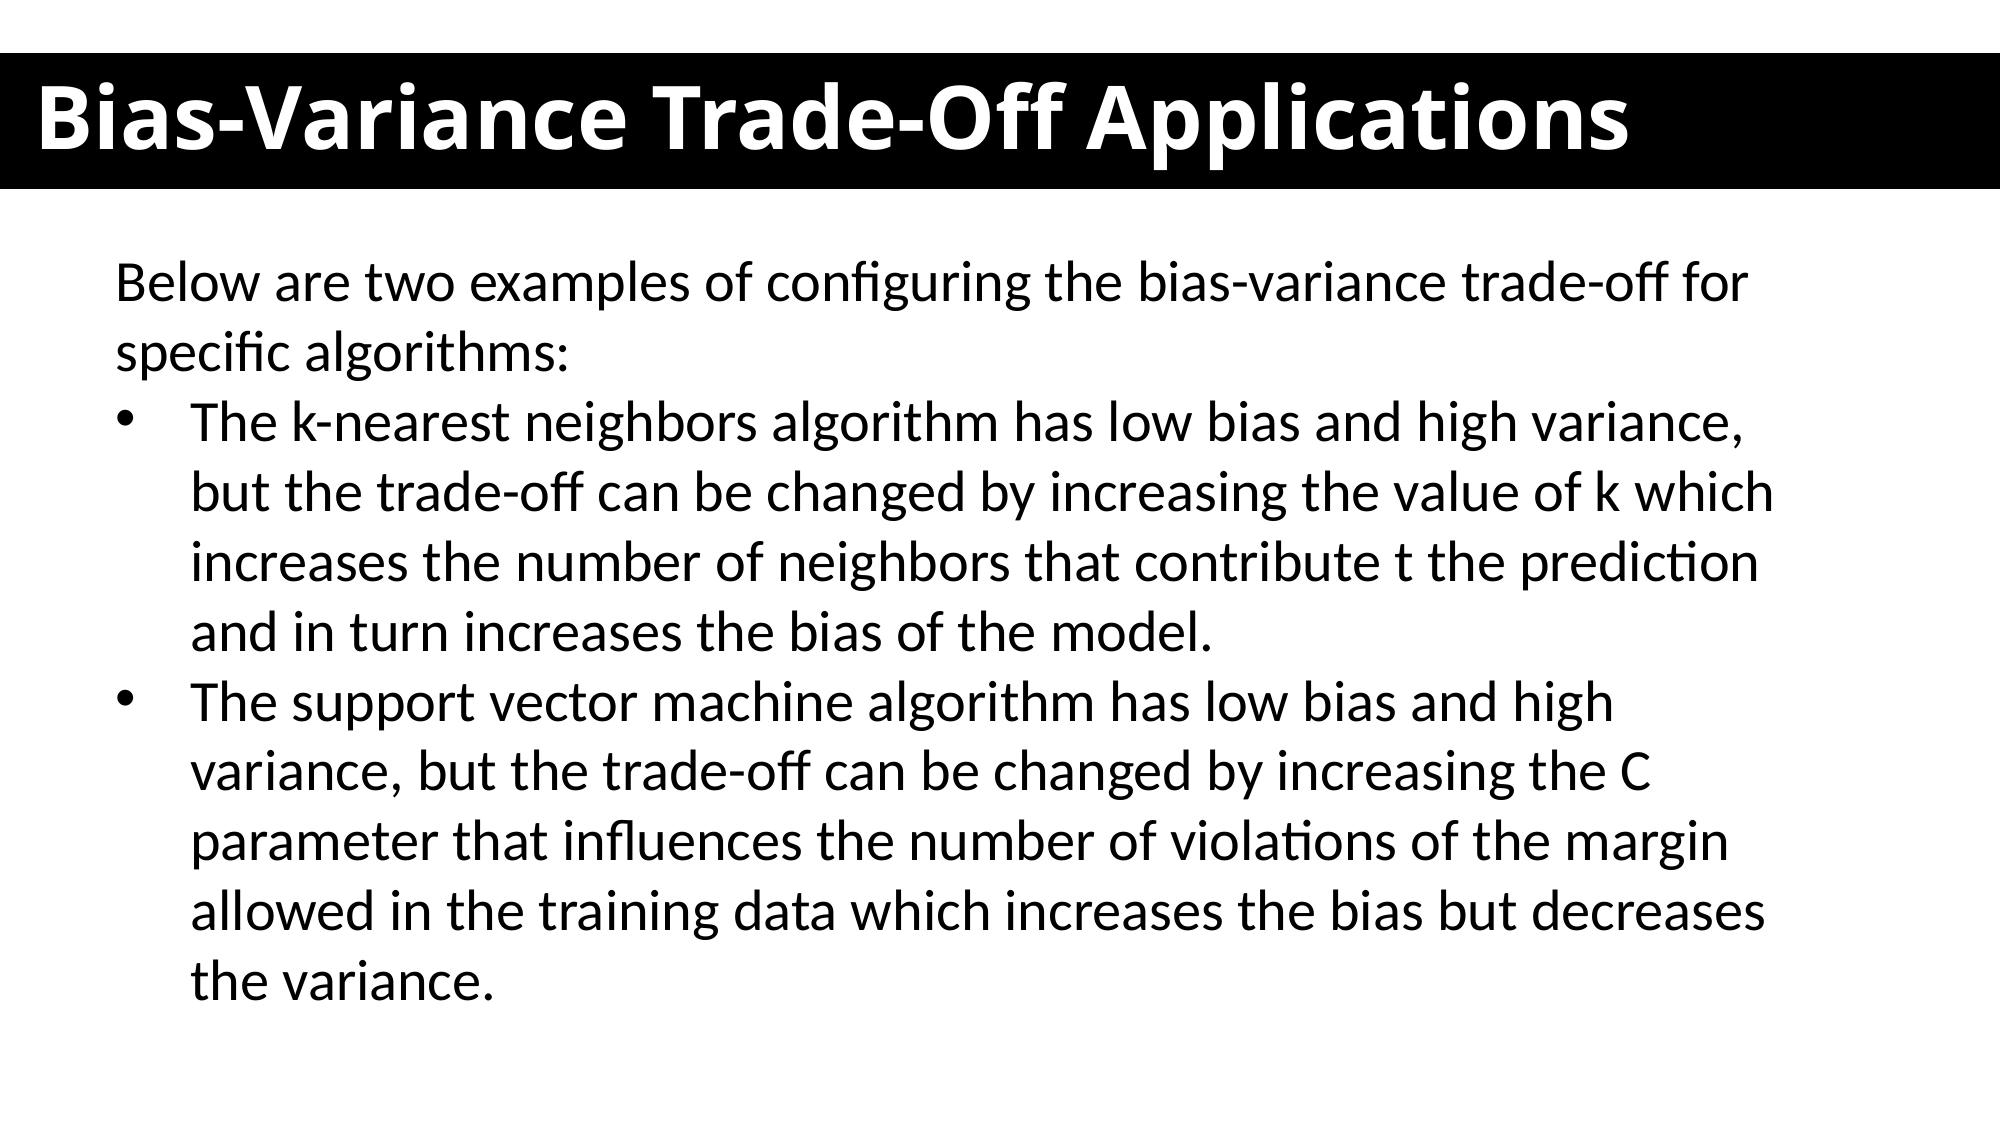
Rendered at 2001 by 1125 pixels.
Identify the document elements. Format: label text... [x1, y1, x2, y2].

text_box Bias-Variance Trade-Off Applications [19, 53, 1715, 188]
text_box Below are two examples of configuring the bias-variance trade-off for specific algorithms: The k-nearest neighbors algorithm has low bias and high variance, but the trade-off can be changed by increasing the value of k which increases the number of neighbors that contribute t the prediction and in turn increases the bias of the model. The support vector machine algorithm has low bias and high variance, but the trade-off can be changed by increasing the C parameter that influences the number of violations of the margin allowed in the training data which increases the bias but decreases the variance. [100, 235, 1824, 1090]
text_box [0, 53, 2000, 189]
